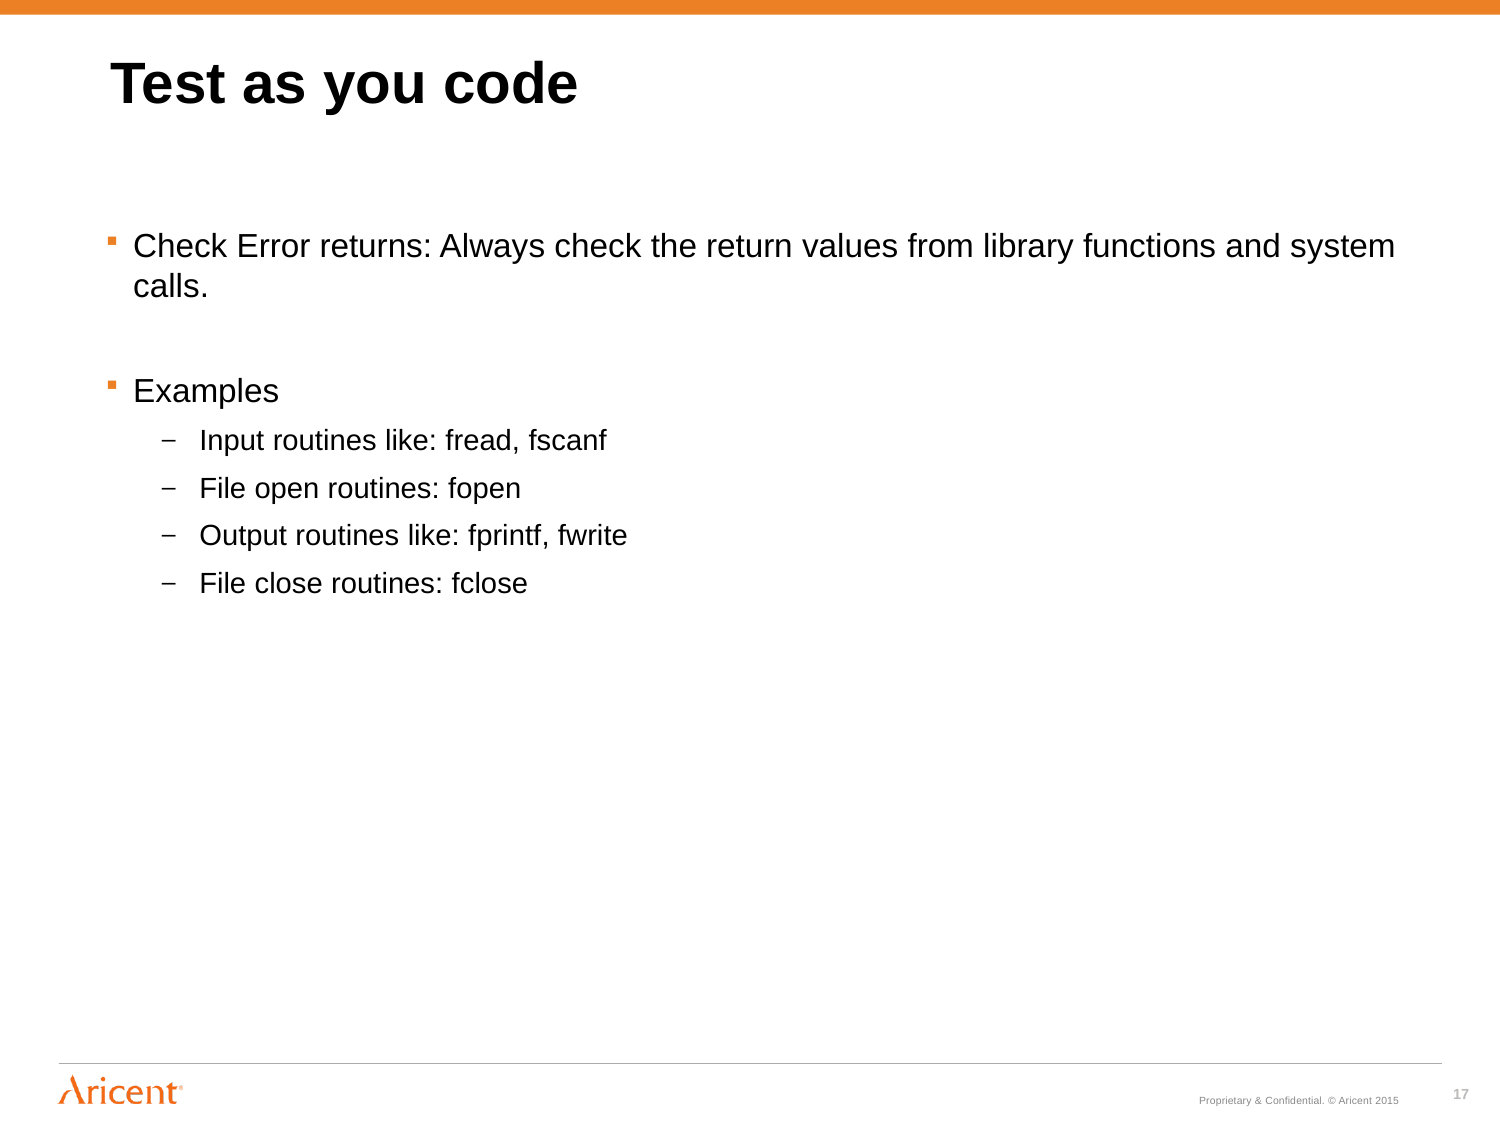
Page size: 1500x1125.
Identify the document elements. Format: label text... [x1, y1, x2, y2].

picture [57, 1074, 183, 1104]
slide_number 17 [1392, 1074, 1469, 1114]
title Test as you code [110, 53, 1461, 143]
list Check Error returns: Always check the return values from library functions and system calls. Examples Input routines like: fread, fscanf File open routines: fopen Output routines like: fprintf, fwrite File close routines: fclose [80, 217, 1431, 957]
